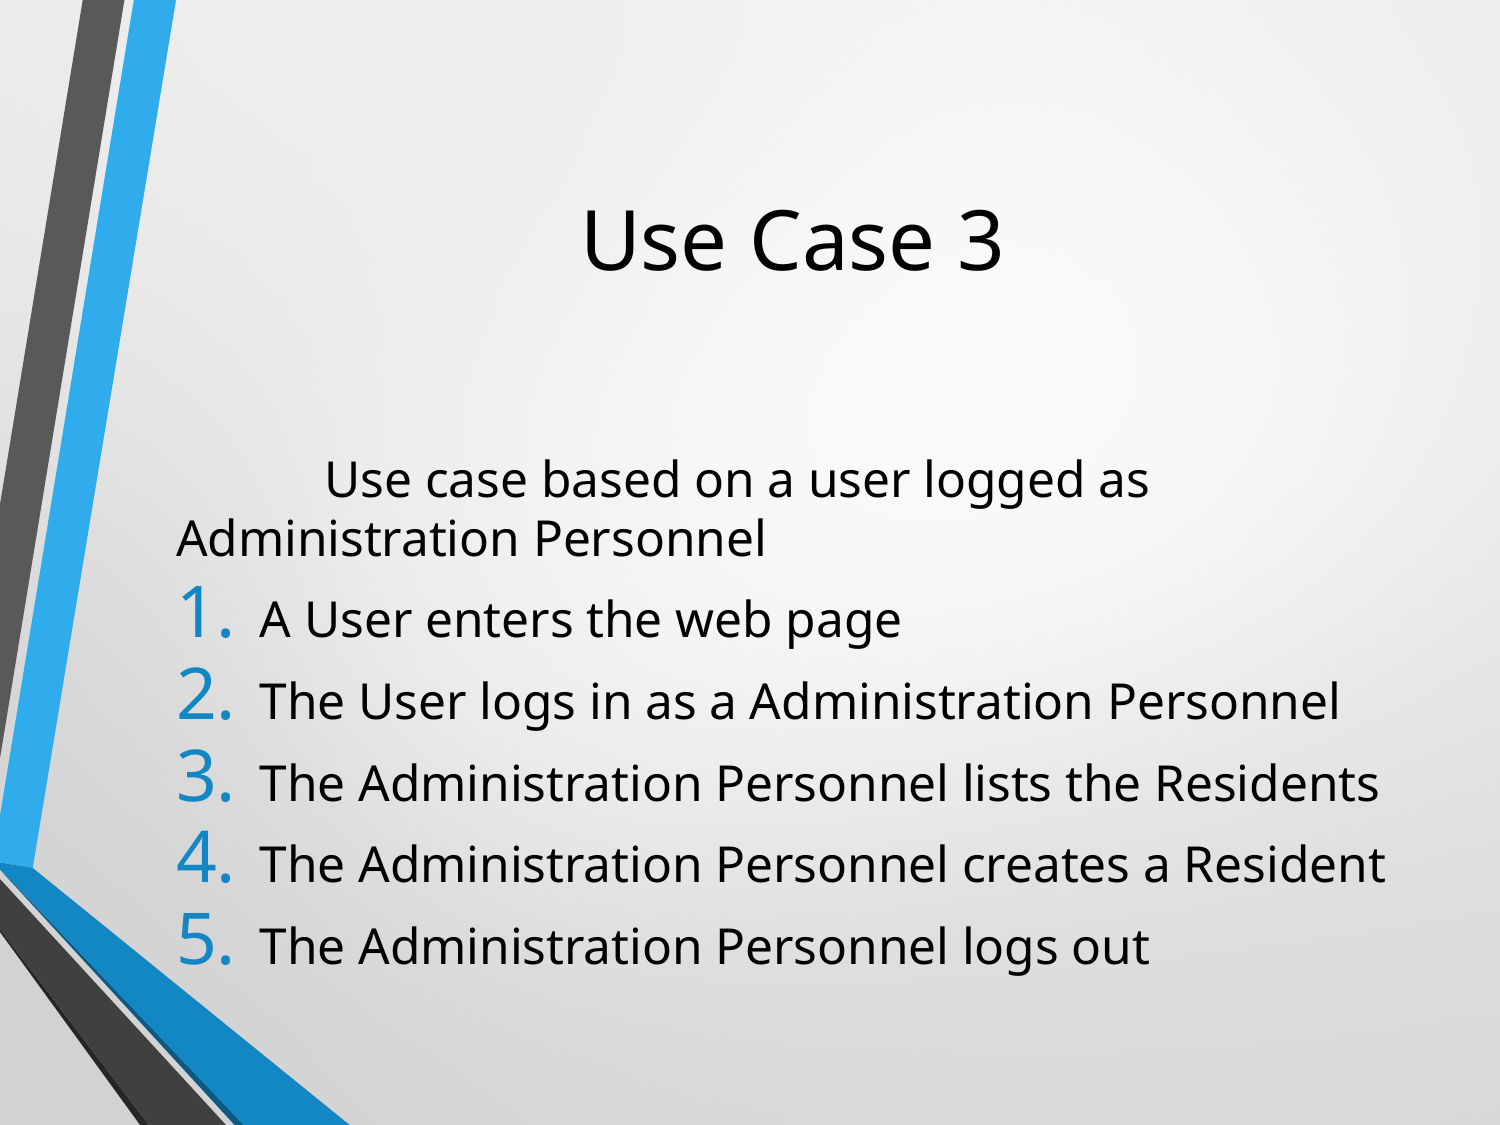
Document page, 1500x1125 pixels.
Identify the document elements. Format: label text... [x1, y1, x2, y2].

title Use Case 3 [161, 75, 1425, 400]
list Use case based on a user logged as Administration Personnel A User enters the web page The User logs in as a Administration Personnel The Administration Personnel lists the Residents The Administration Personnel creates a Resident The Administration Personnel logs out [161, 437, 1425, 985]
